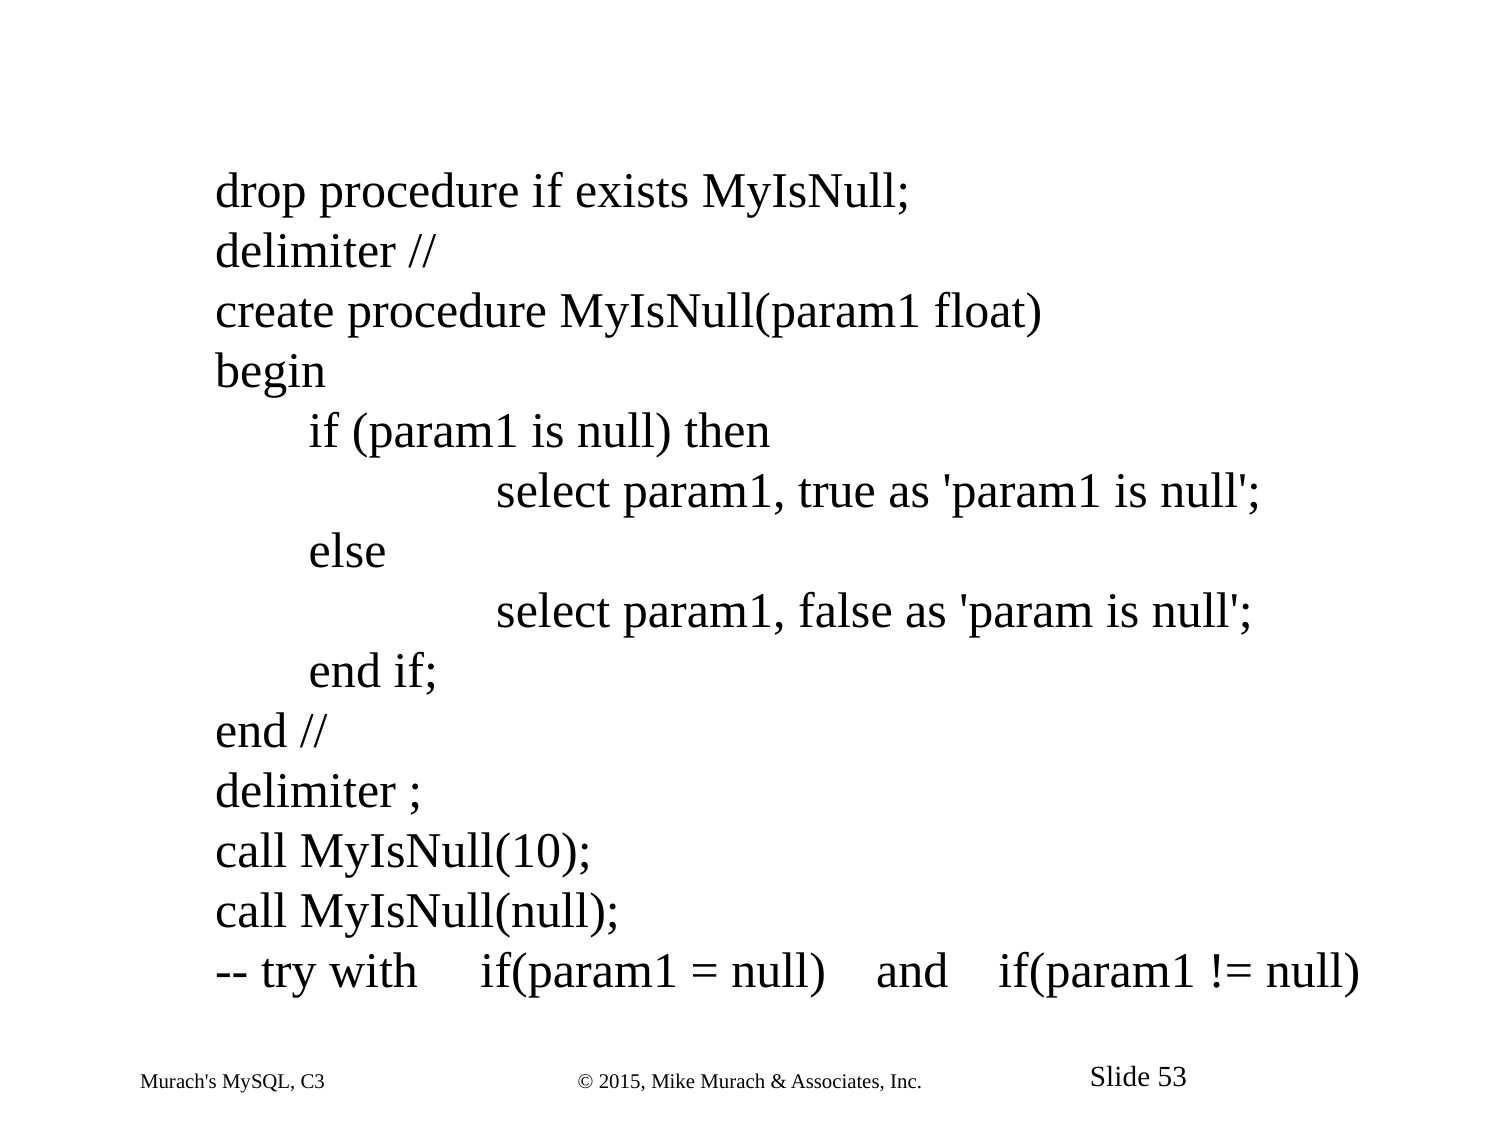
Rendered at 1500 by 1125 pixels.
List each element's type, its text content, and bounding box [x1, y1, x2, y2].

slide_number Murach's MySQL, C3 [124, 1024, 451, 1101]
slide_number Slide 53 [1074, 1024, 1388, 1101]
list drop procedure if exists MyIsNull; delimiter // create procedure MyIsNull(param1 float) begin if (param1 is null) then select param1, true as 'param1 is null'; else select param1, false as 'param is null'; end if; end // delimiter ; call MyIsNull(10); call MyIsNull(null); -- try with if(param1 = null) and if(param1 != null) [200, 149, 1388, 1000]
footer © 2015, Mike Murach & Associates, Inc. [474, 1024, 1026, 1101]
